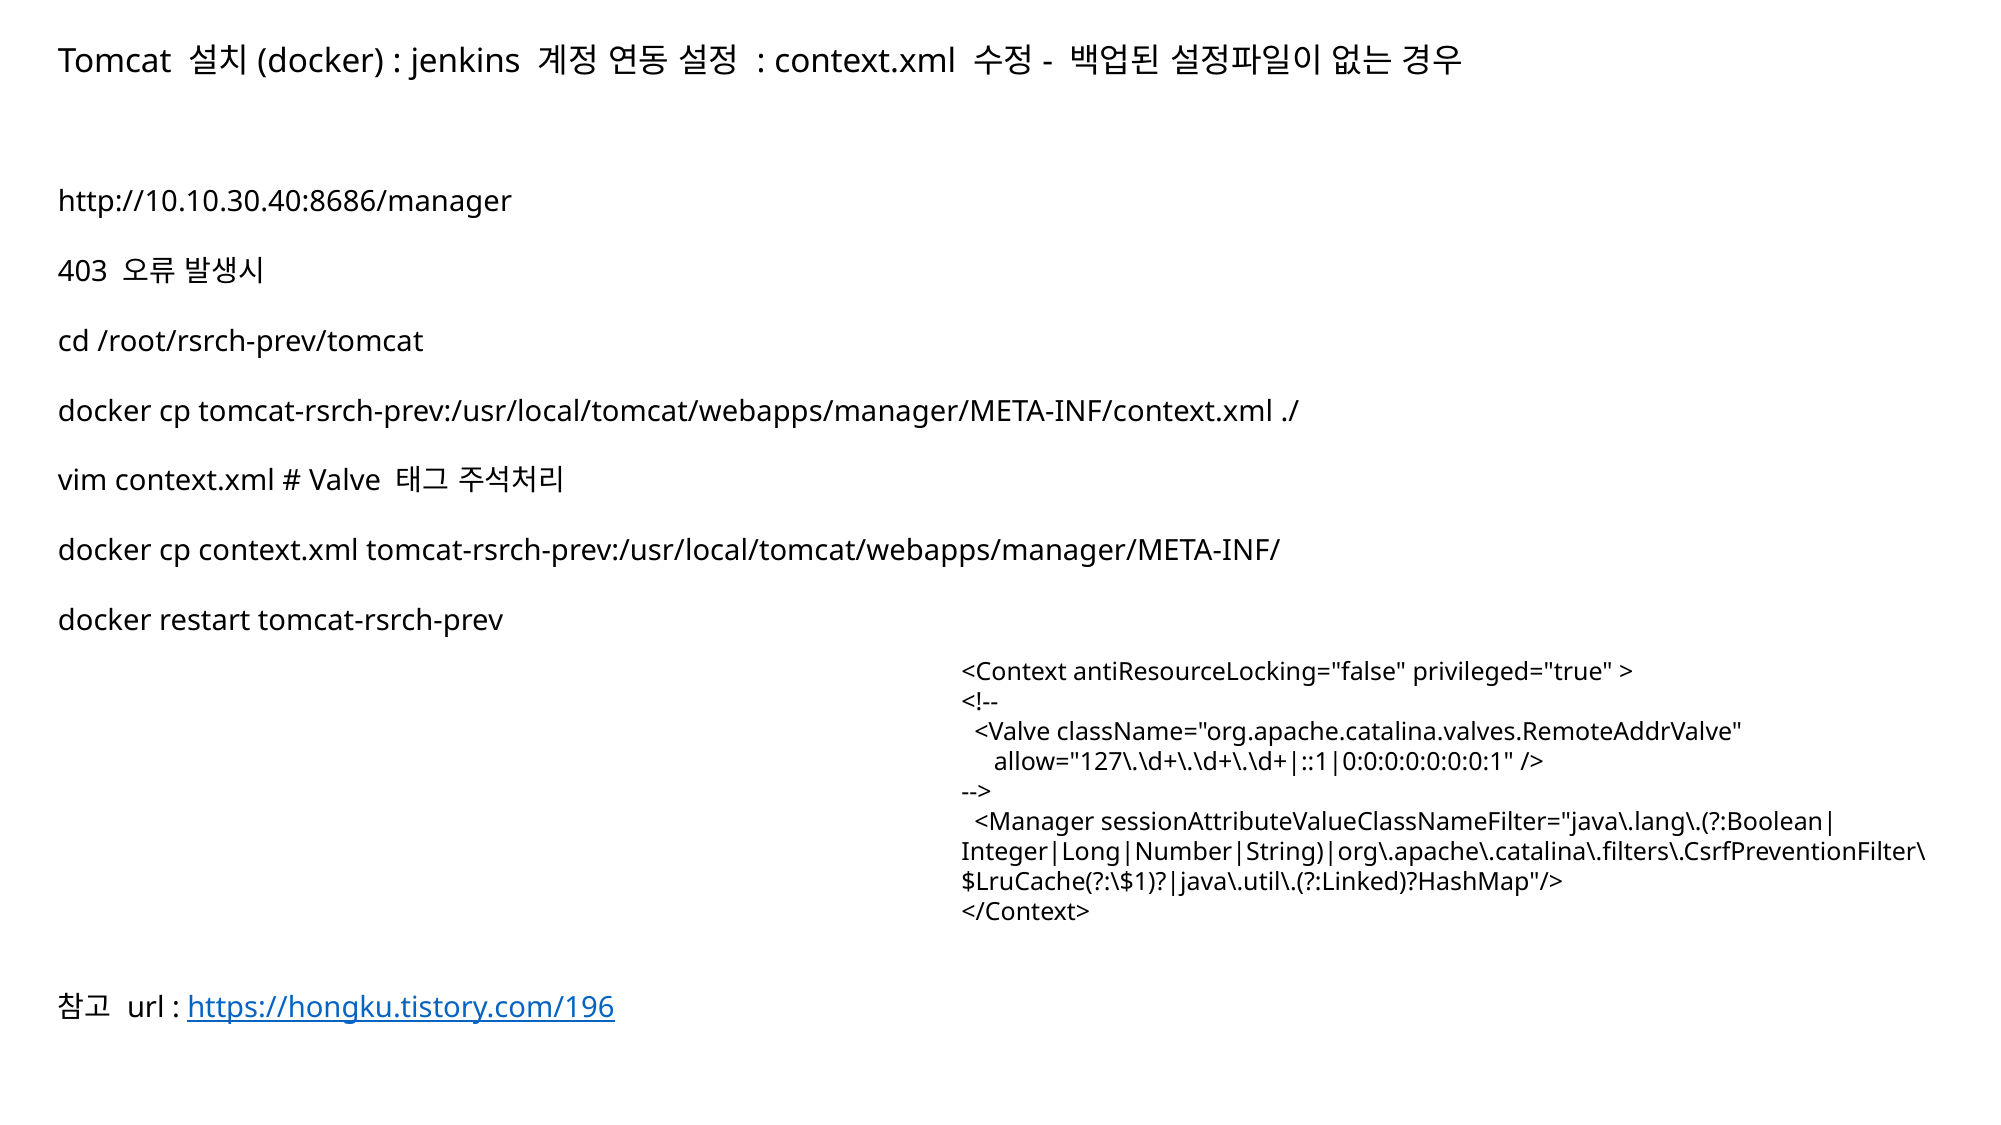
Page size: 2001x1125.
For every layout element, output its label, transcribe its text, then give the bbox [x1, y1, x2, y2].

text_box http://10.10.30.40:8686/manager 403 오류 발생시 cd /root/rsrch-prev/tomcat docker cp tomcat-rsrch-prev:/usr/local/tomcat/webapps/manager/META-INF/context.xml ./ vim context.xml # Valve 태그 주석처리 docker cp context.xml tomcat-rsrch-prev:/usr/local/tomcat/webapps/manager/META-INF/ docker restart tomcat-rsrch-prev [43, 139, 1447, 679]
text_box 참고 url : https://hongku.tistory.com/196 [43, 981, 1942, 1036]
text_box <Context antiResourceLocking="false" privileged="true" > <!-- <Valve className="org.apache.catalina.valves.RemoteAddrValve" allow="127\.\d+\.\d+\.\d+|::1|0:0:0:0:0:0:0:1" /> --> <Manager sessionAttributeValueClassNameFilter="java\.lang\.(?:Boolean|Integer|Long|Number|String)|org\.apache\.catalina\.filters\.CsrfPreventionFilter\$LruCache(?:\$1)?|java\.util\.(?:Linked)?HashMap"/> </Context> [946, 648, 1947, 933]
text_box Tomcat 설치(docker) : jenkins 계정 연동 설정 : context.xml 수정- 백업된 설정파일이 없는 경우 [43, 31, 1625, 86]
